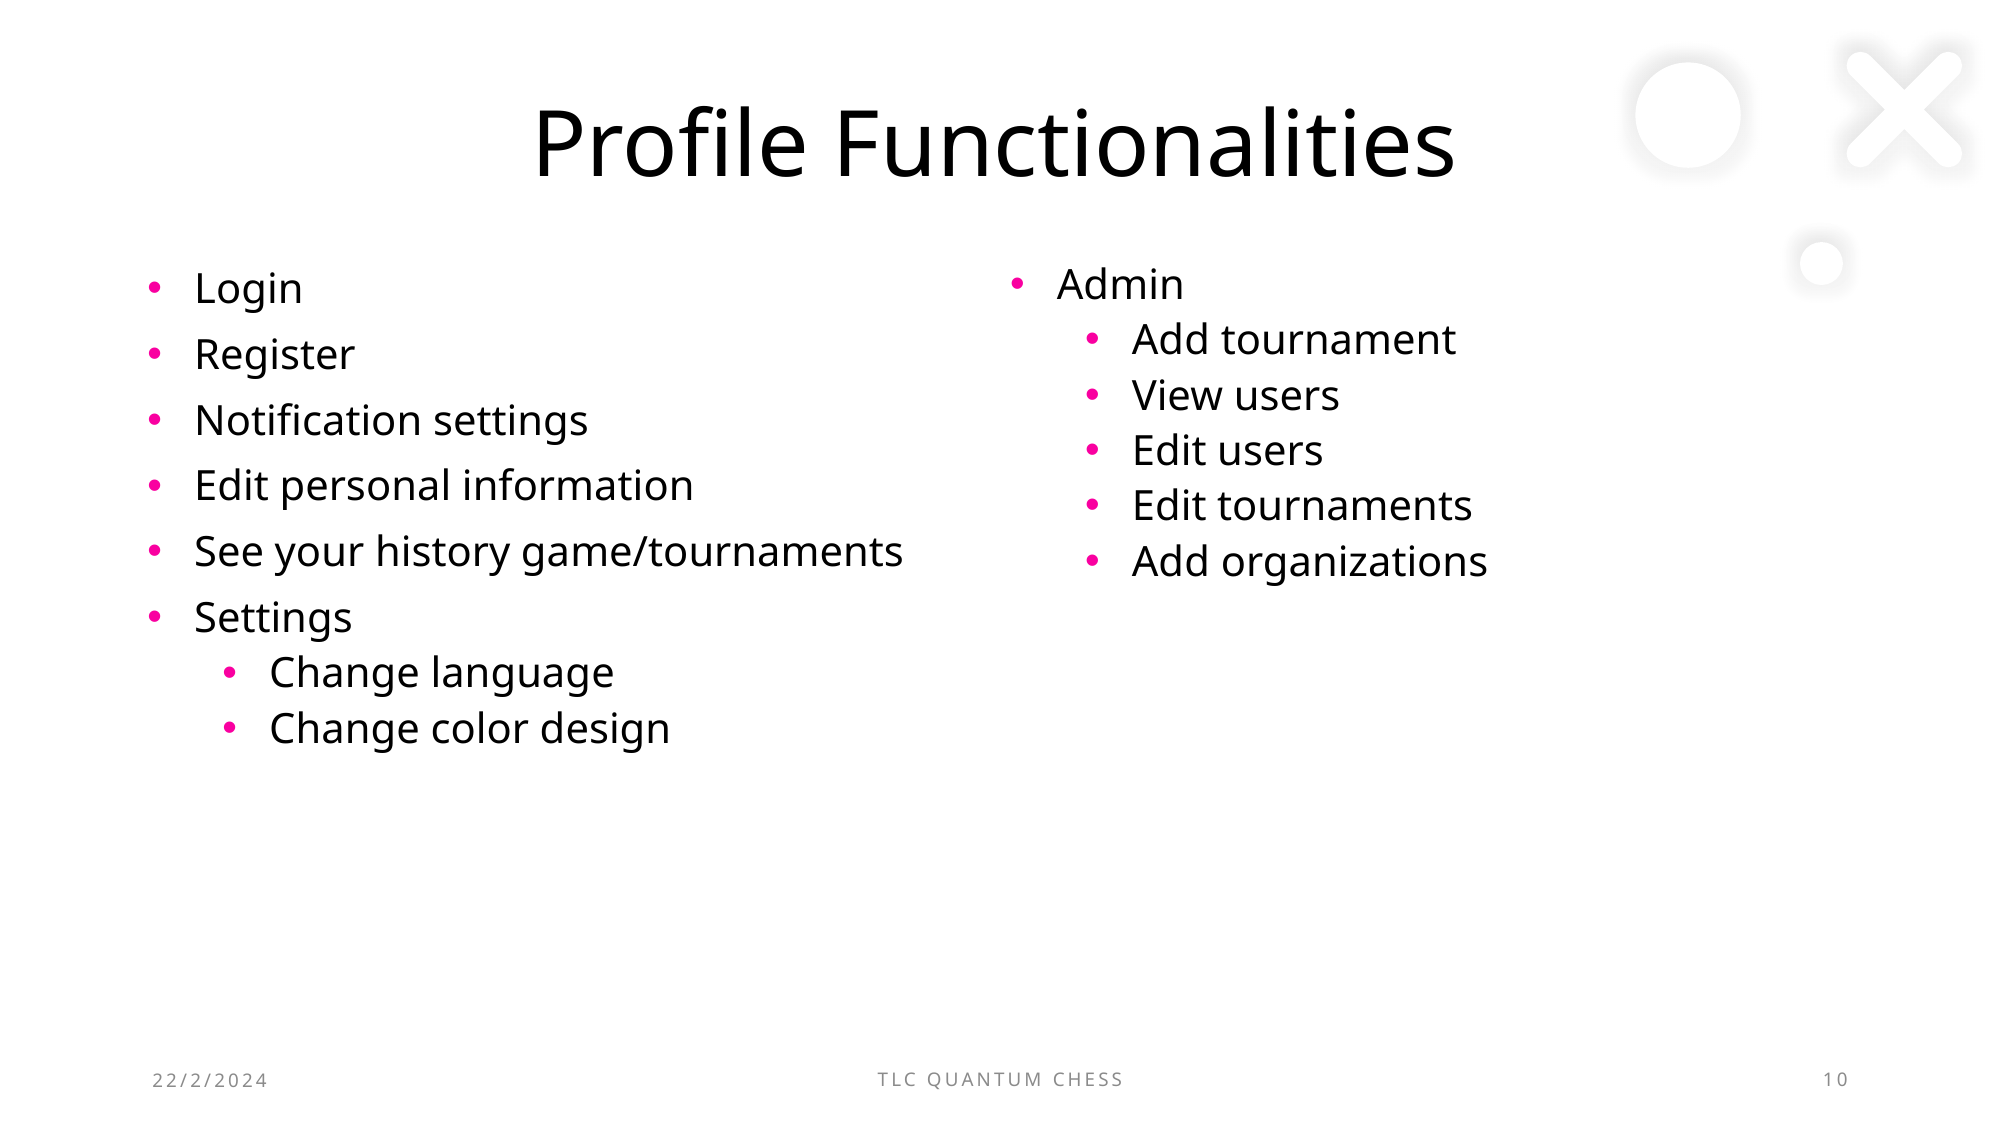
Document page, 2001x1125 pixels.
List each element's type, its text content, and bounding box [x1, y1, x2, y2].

footer TLC Quantum chess [662, 1050, 1338, 1110]
text_box Admin Add tournament View users Edit users Edit tournaments Add organizations [994, 255, 1984, 870]
slide_number 10 [1412, 1050, 1863, 1110]
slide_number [137, 1050, 588, 1110]
title Profile Functionalities [131, 32, 1859, 261]
list Login Register Notification settings Edit personal information See your history game/tournaments Settings Change language Change color design [132, 259, 1121, 874]
